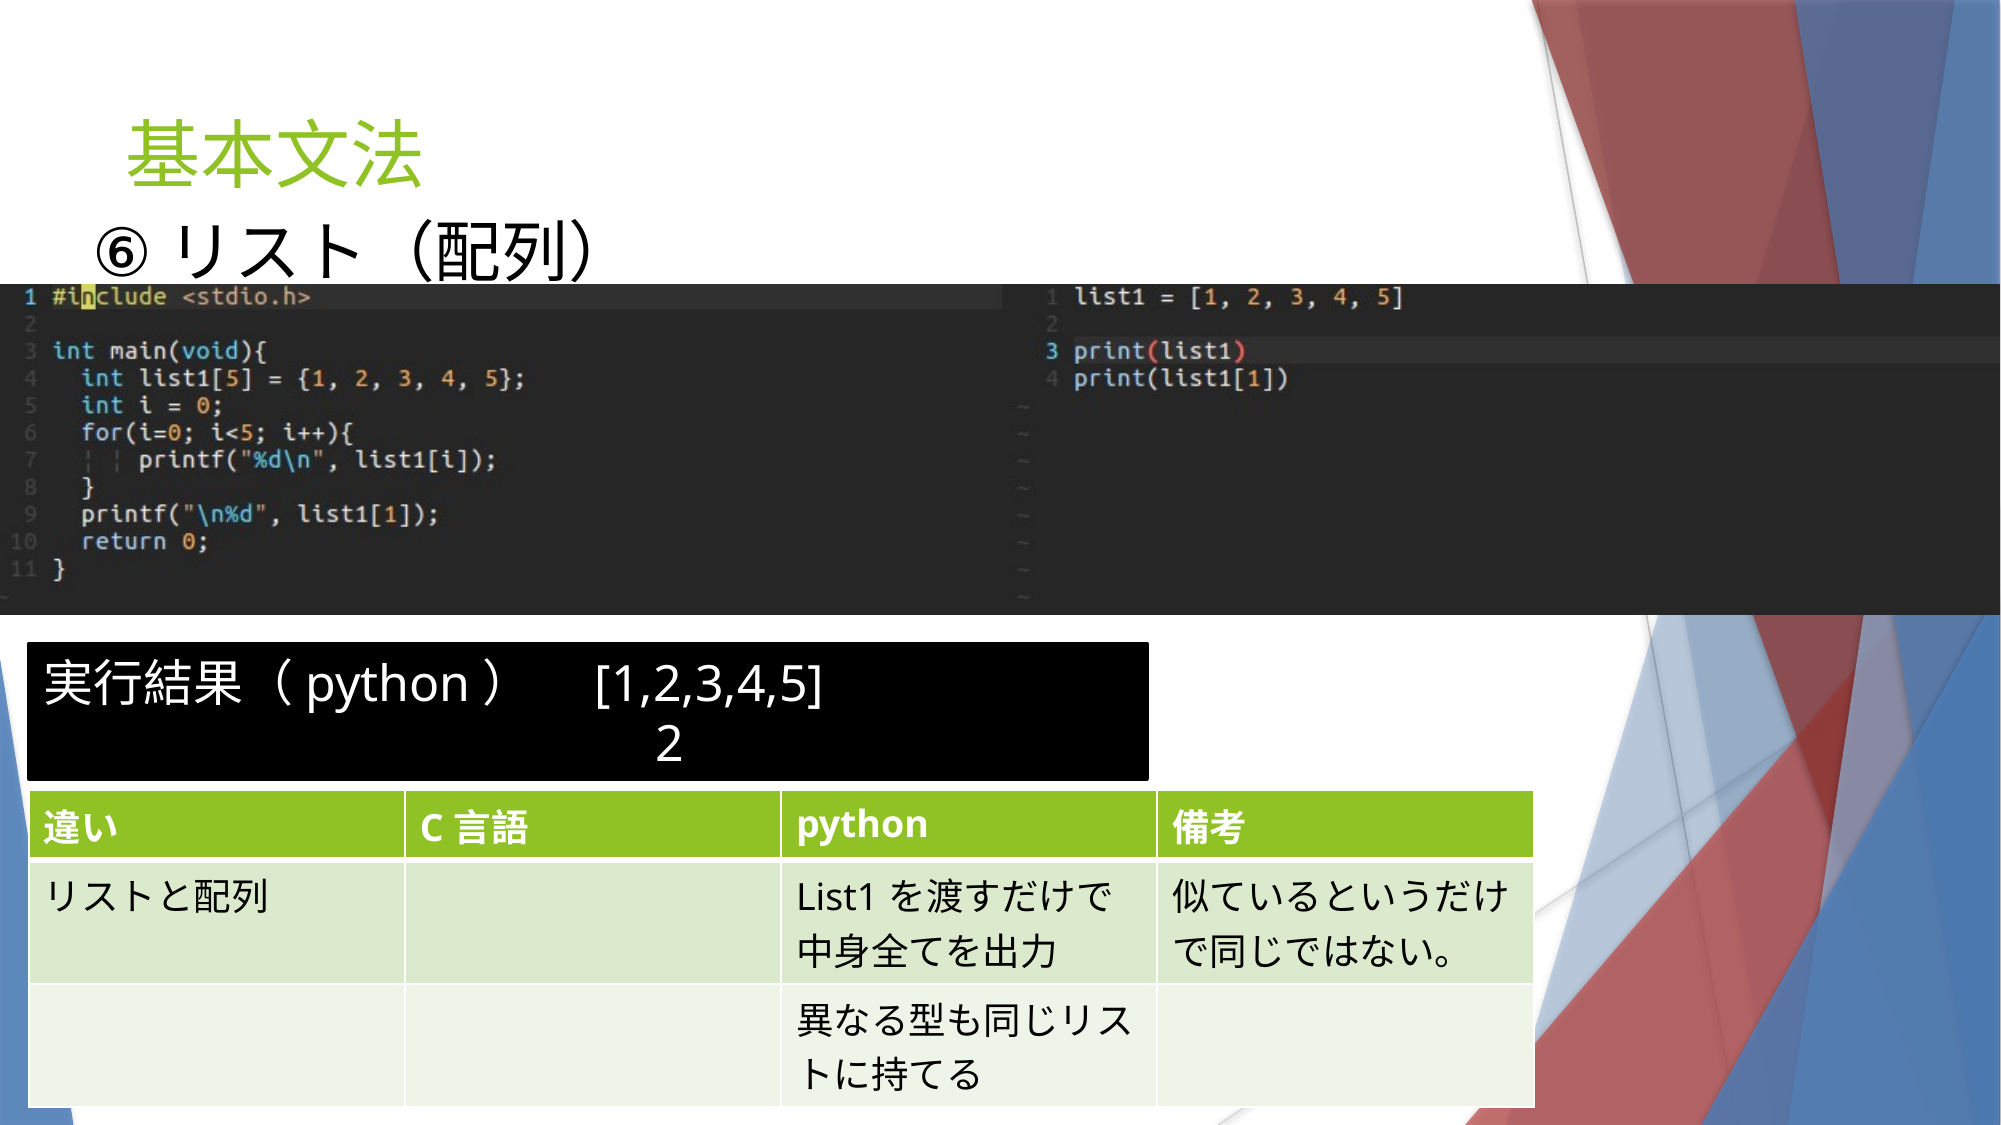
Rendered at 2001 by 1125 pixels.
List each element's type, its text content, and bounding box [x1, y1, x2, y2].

picture [0, 283, 2000, 616]
text_box 実行結果（python） [1,2,3,4,5] 2 [27, 642, 1149, 781]
table_cell [30, 985, 404, 1106]
table_header C言語 [406, 791, 780, 857]
table_cell 異なる型も同じリストに持てる [782, 985, 1156, 1106]
table_header 違い [30, 791, 404, 857]
text_box 基本文法 [111, 99, 1522, 222]
table_header 備考 [1158, 791, 1533, 857]
table_cell [406, 985, 780, 1106]
table_cell リストと配列 [30, 863, 404, 983]
text_box ⑥リスト（配列） [77, 202, 1513, 283]
table_header python [782, 791, 1156, 857]
table_cell [1158, 985, 1533, 1106]
table_cell 似ているというだけで同じではない。 [1158, 863, 1533, 983]
table_cell List1を渡すだけで中身全てを出力 [782, 863, 1156, 983]
table_cell [406, 863, 780, 983]
